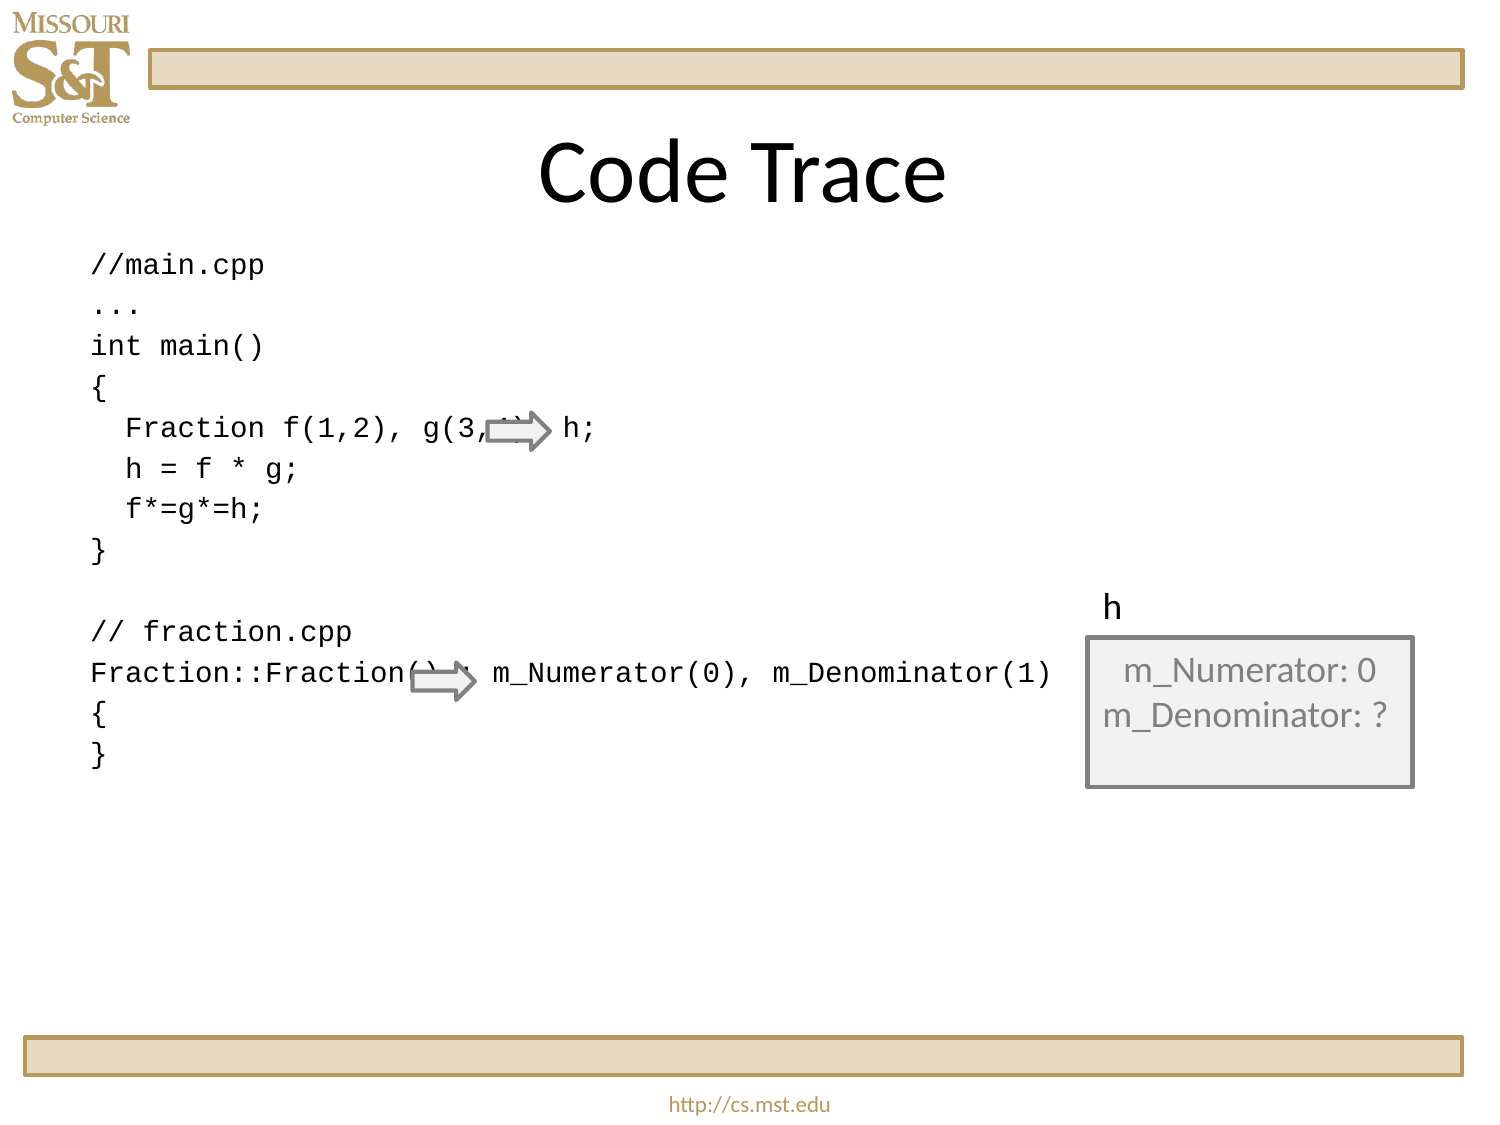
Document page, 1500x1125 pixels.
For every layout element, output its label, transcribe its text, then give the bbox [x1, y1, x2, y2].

text_box [410, 660, 478, 702]
text_box [485, 410, 553, 452]
title Code Trace [24, 99, 1463, 233]
picture [12, 12, 130, 126]
text_box //main.cpp ... int main() { Fraction f(1,2), g(3,4), h; h = f * g; f*=g*=h; } // fraction.cpp Fraction::Fraction() : m_Numerator(0), m_Denominator(1) { } [75, 237, 1450, 1000]
text_box m_Numerator: 0 m_Denominator: ? [1085, 635, 1415, 789]
text_box h [1087, 574, 1138, 635]
